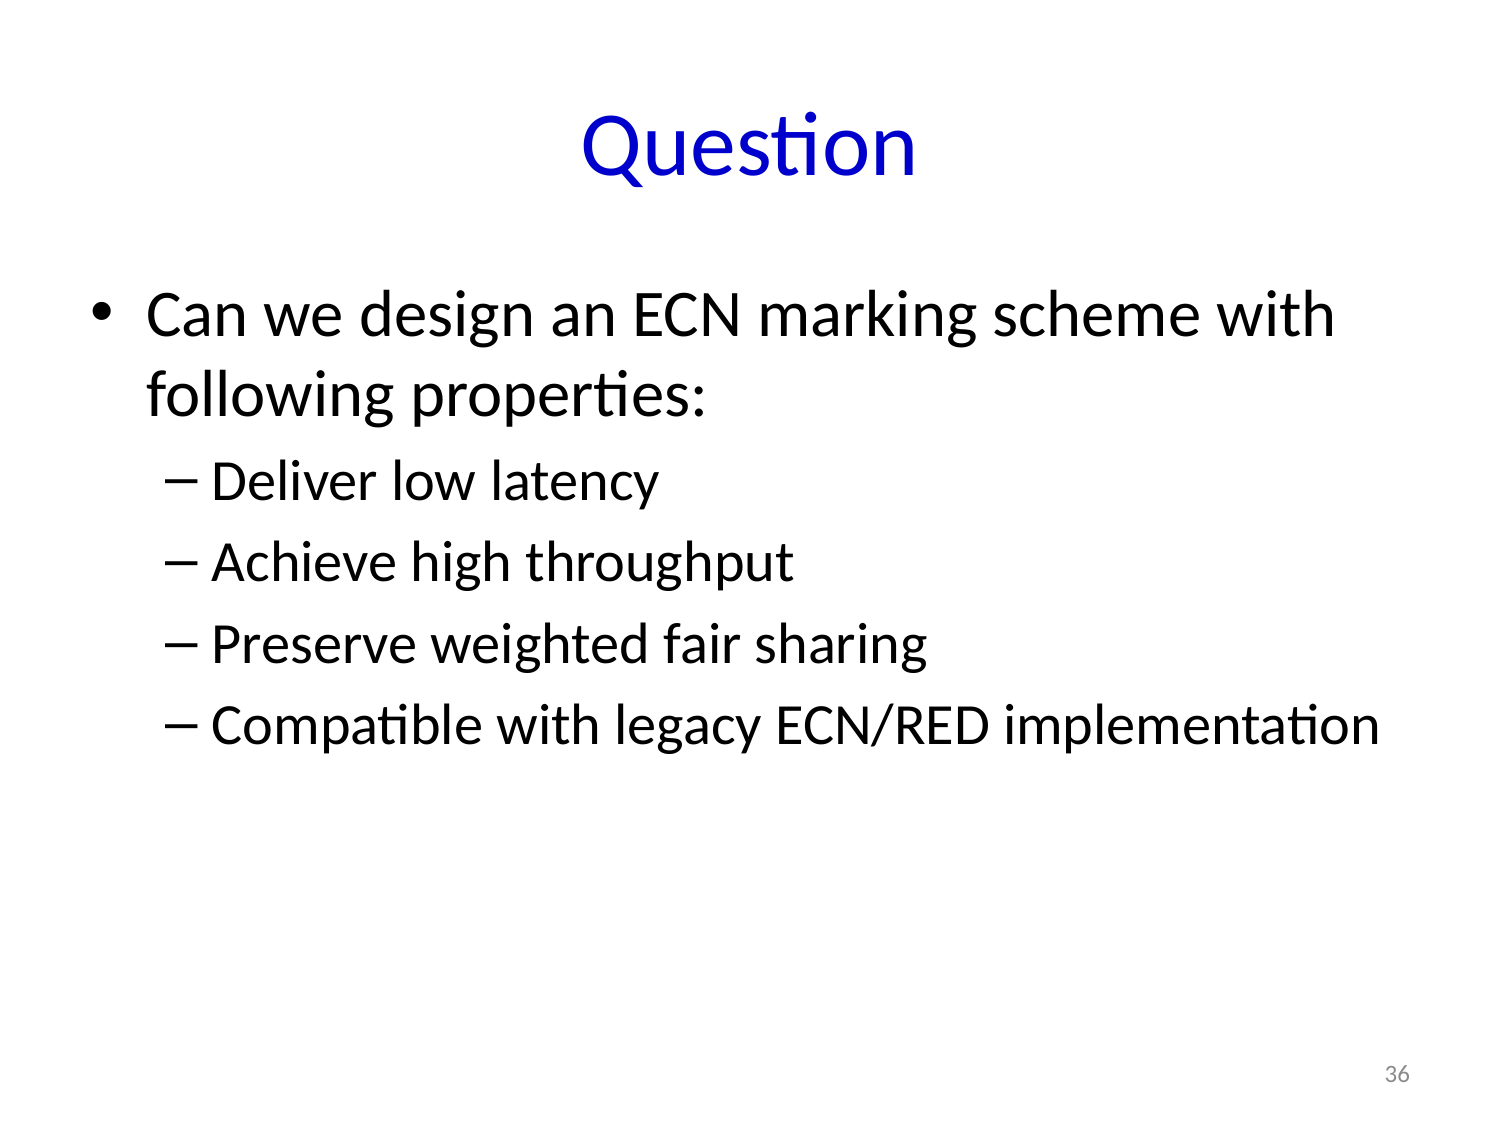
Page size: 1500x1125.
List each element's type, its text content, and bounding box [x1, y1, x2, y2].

slide_number 36 [1074, 1042, 1425, 1103]
list Can we design an ECN marking scheme with following properties: Deliver low latency Achieve high throughput Preserve weighted fair sharing Compatible with legacy ECN/RED implementation [75, 262, 1425, 1005]
title Question [75, 45, 1425, 233]
